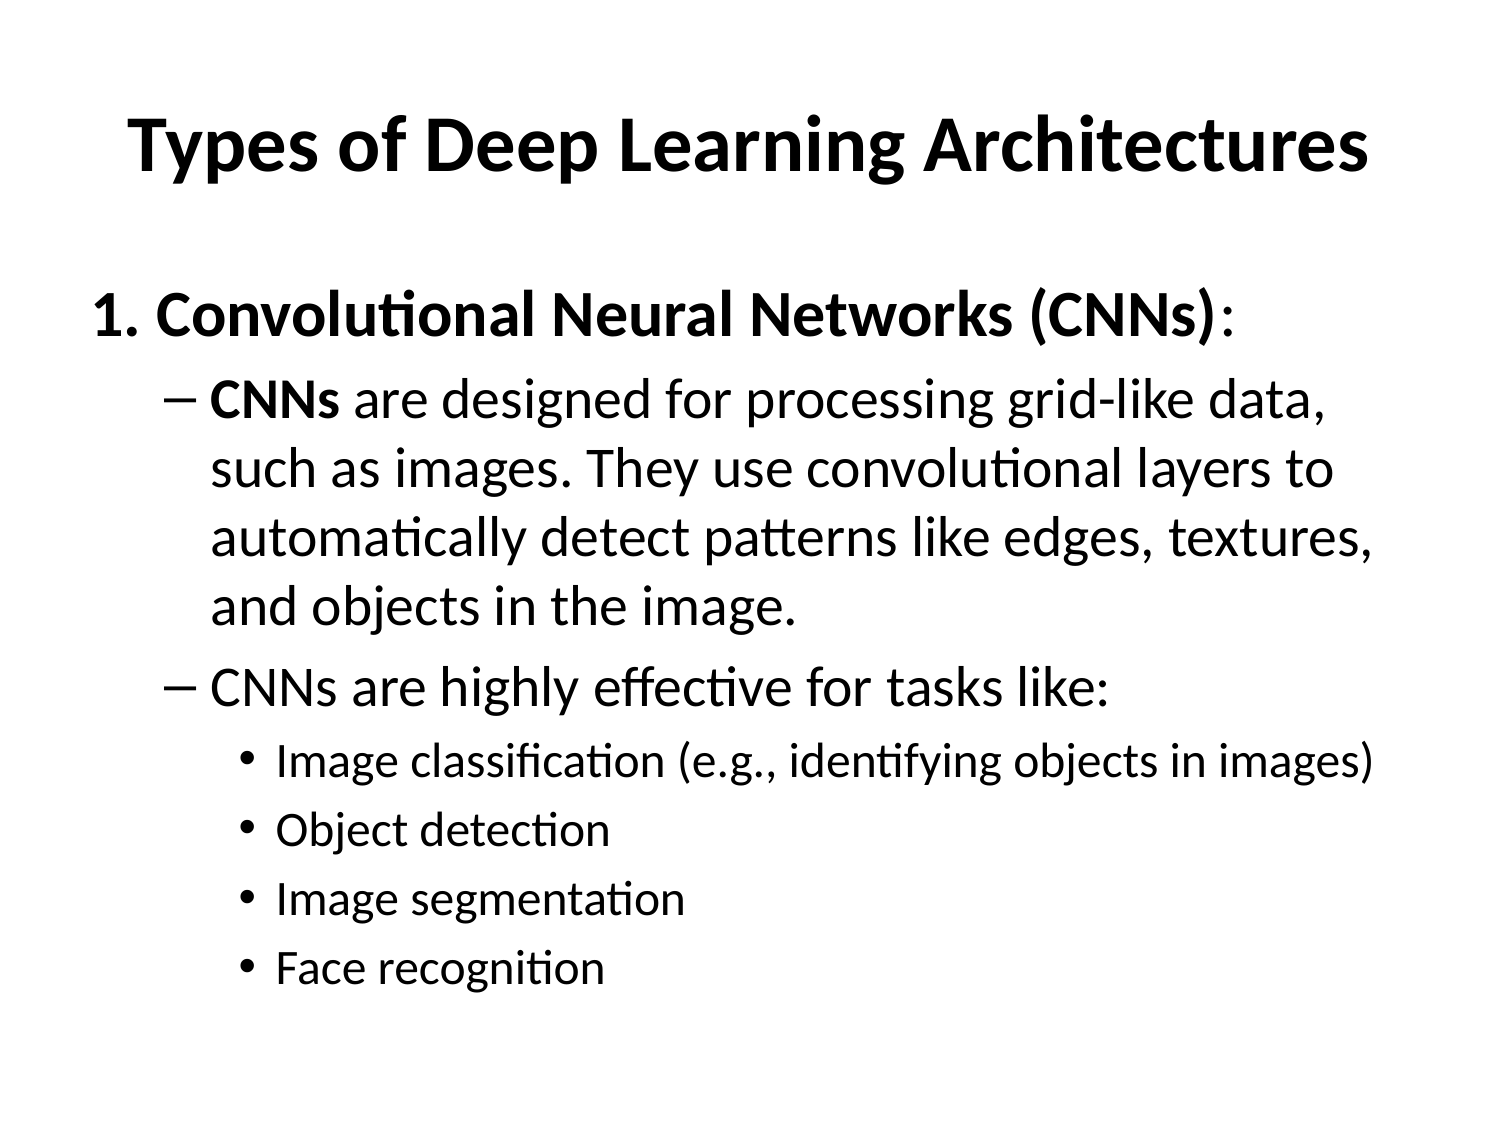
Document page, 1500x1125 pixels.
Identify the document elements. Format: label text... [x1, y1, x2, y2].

list 1. Convolutional Neural Networks (CNNs): CNNs are designed for processing grid-like data, such as images. They use convolutional layers to automatically detect patterns like edges, textures, and objects in the image. CNNs are highly effective for tasks like: Image classification (e.g., identifying objects in images) Object detection Image segmentation Face recognition [75, 262, 1425, 1005]
title Types of Deep Learning Architectures [75, 45, 1425, 233]
